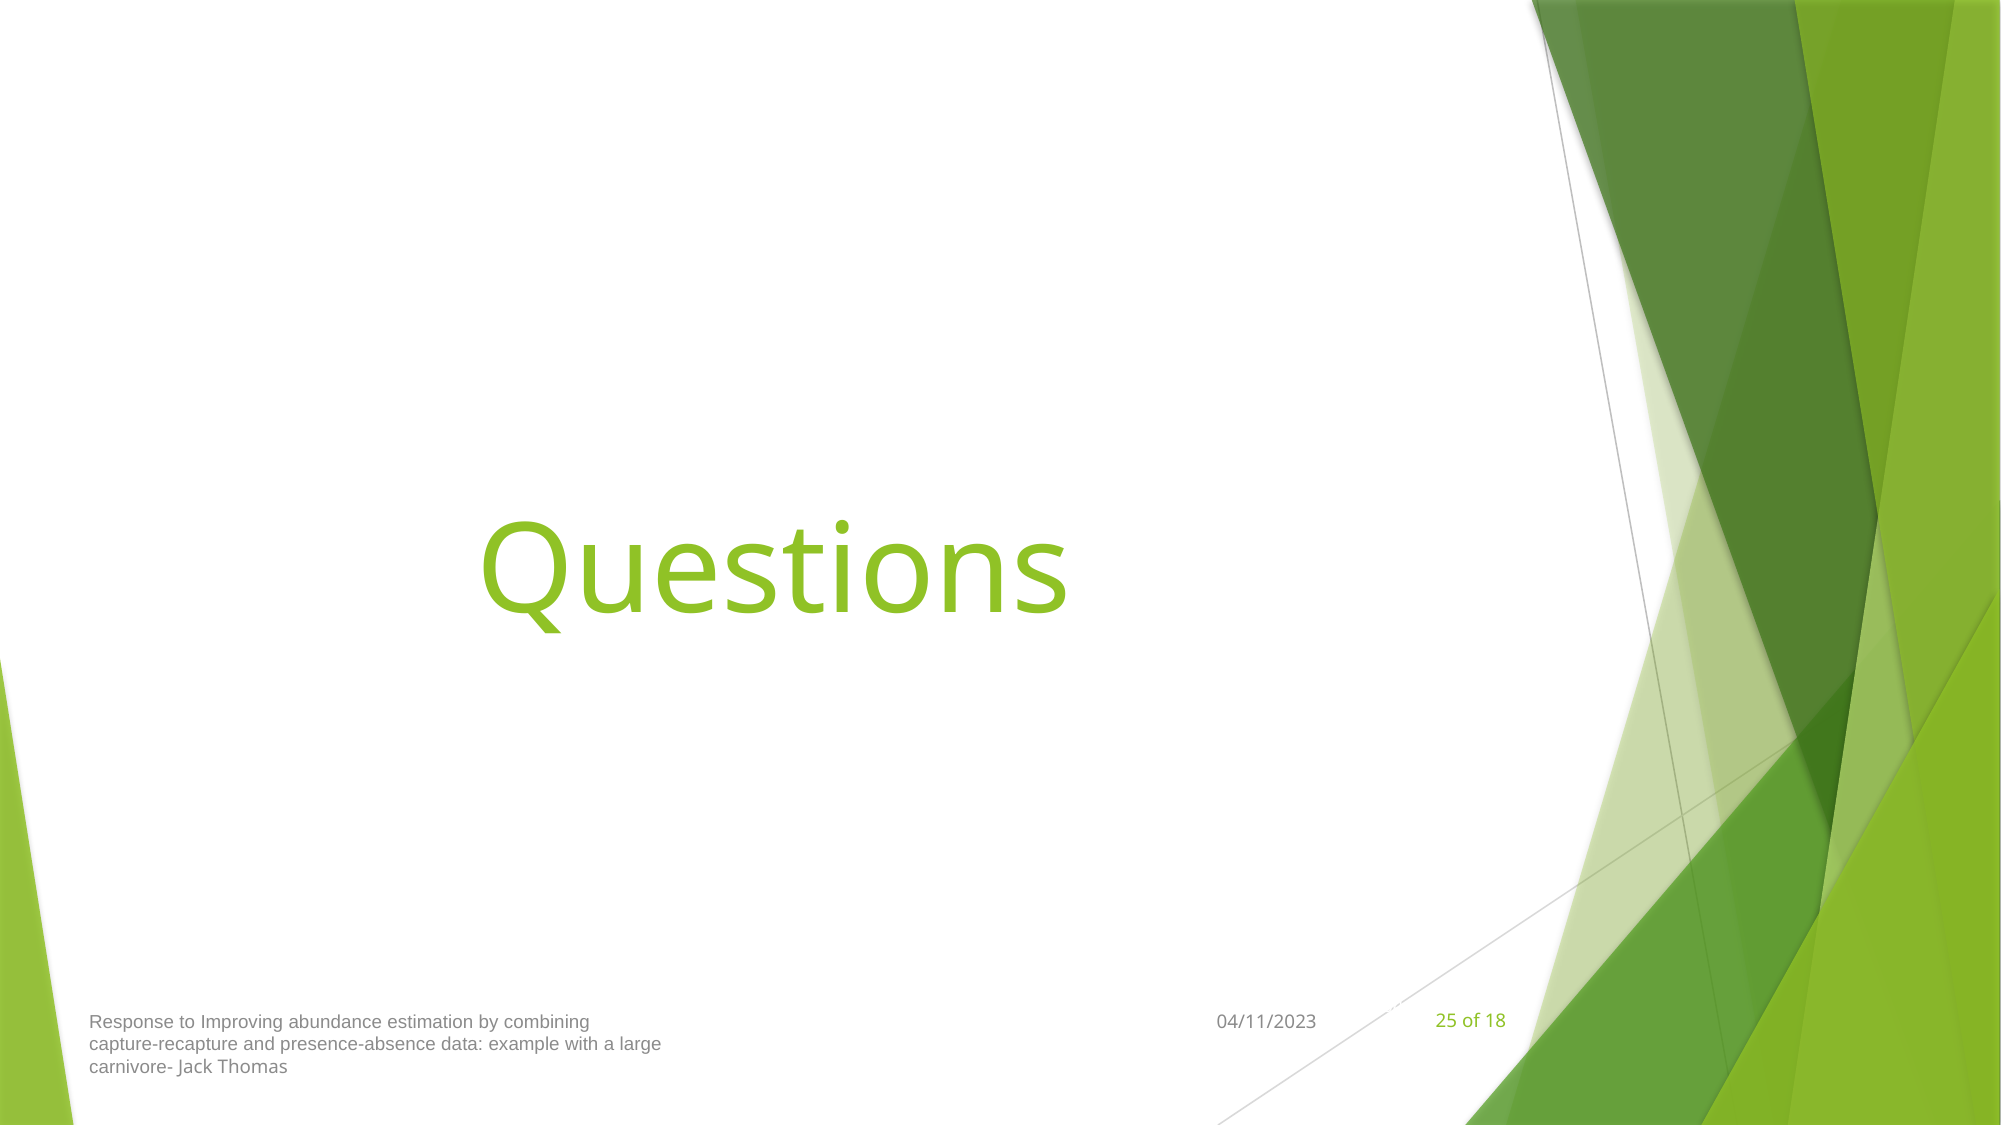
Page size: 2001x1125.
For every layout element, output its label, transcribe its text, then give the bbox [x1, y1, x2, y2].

text_box 04/11/2023 [1000, 991, 1332, 1051]
title Questions [136, 140, 1088, 974]
footer Response to Improving abundance estimation by combining capture-recapture and presence-absence data: example with a large carnivore- Jack Thomas [74, 974, 1210, 1112]
slide_number 25 of 18 [1409, 991, 1522, 1051]
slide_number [1347, 975, 1498, 1036]
